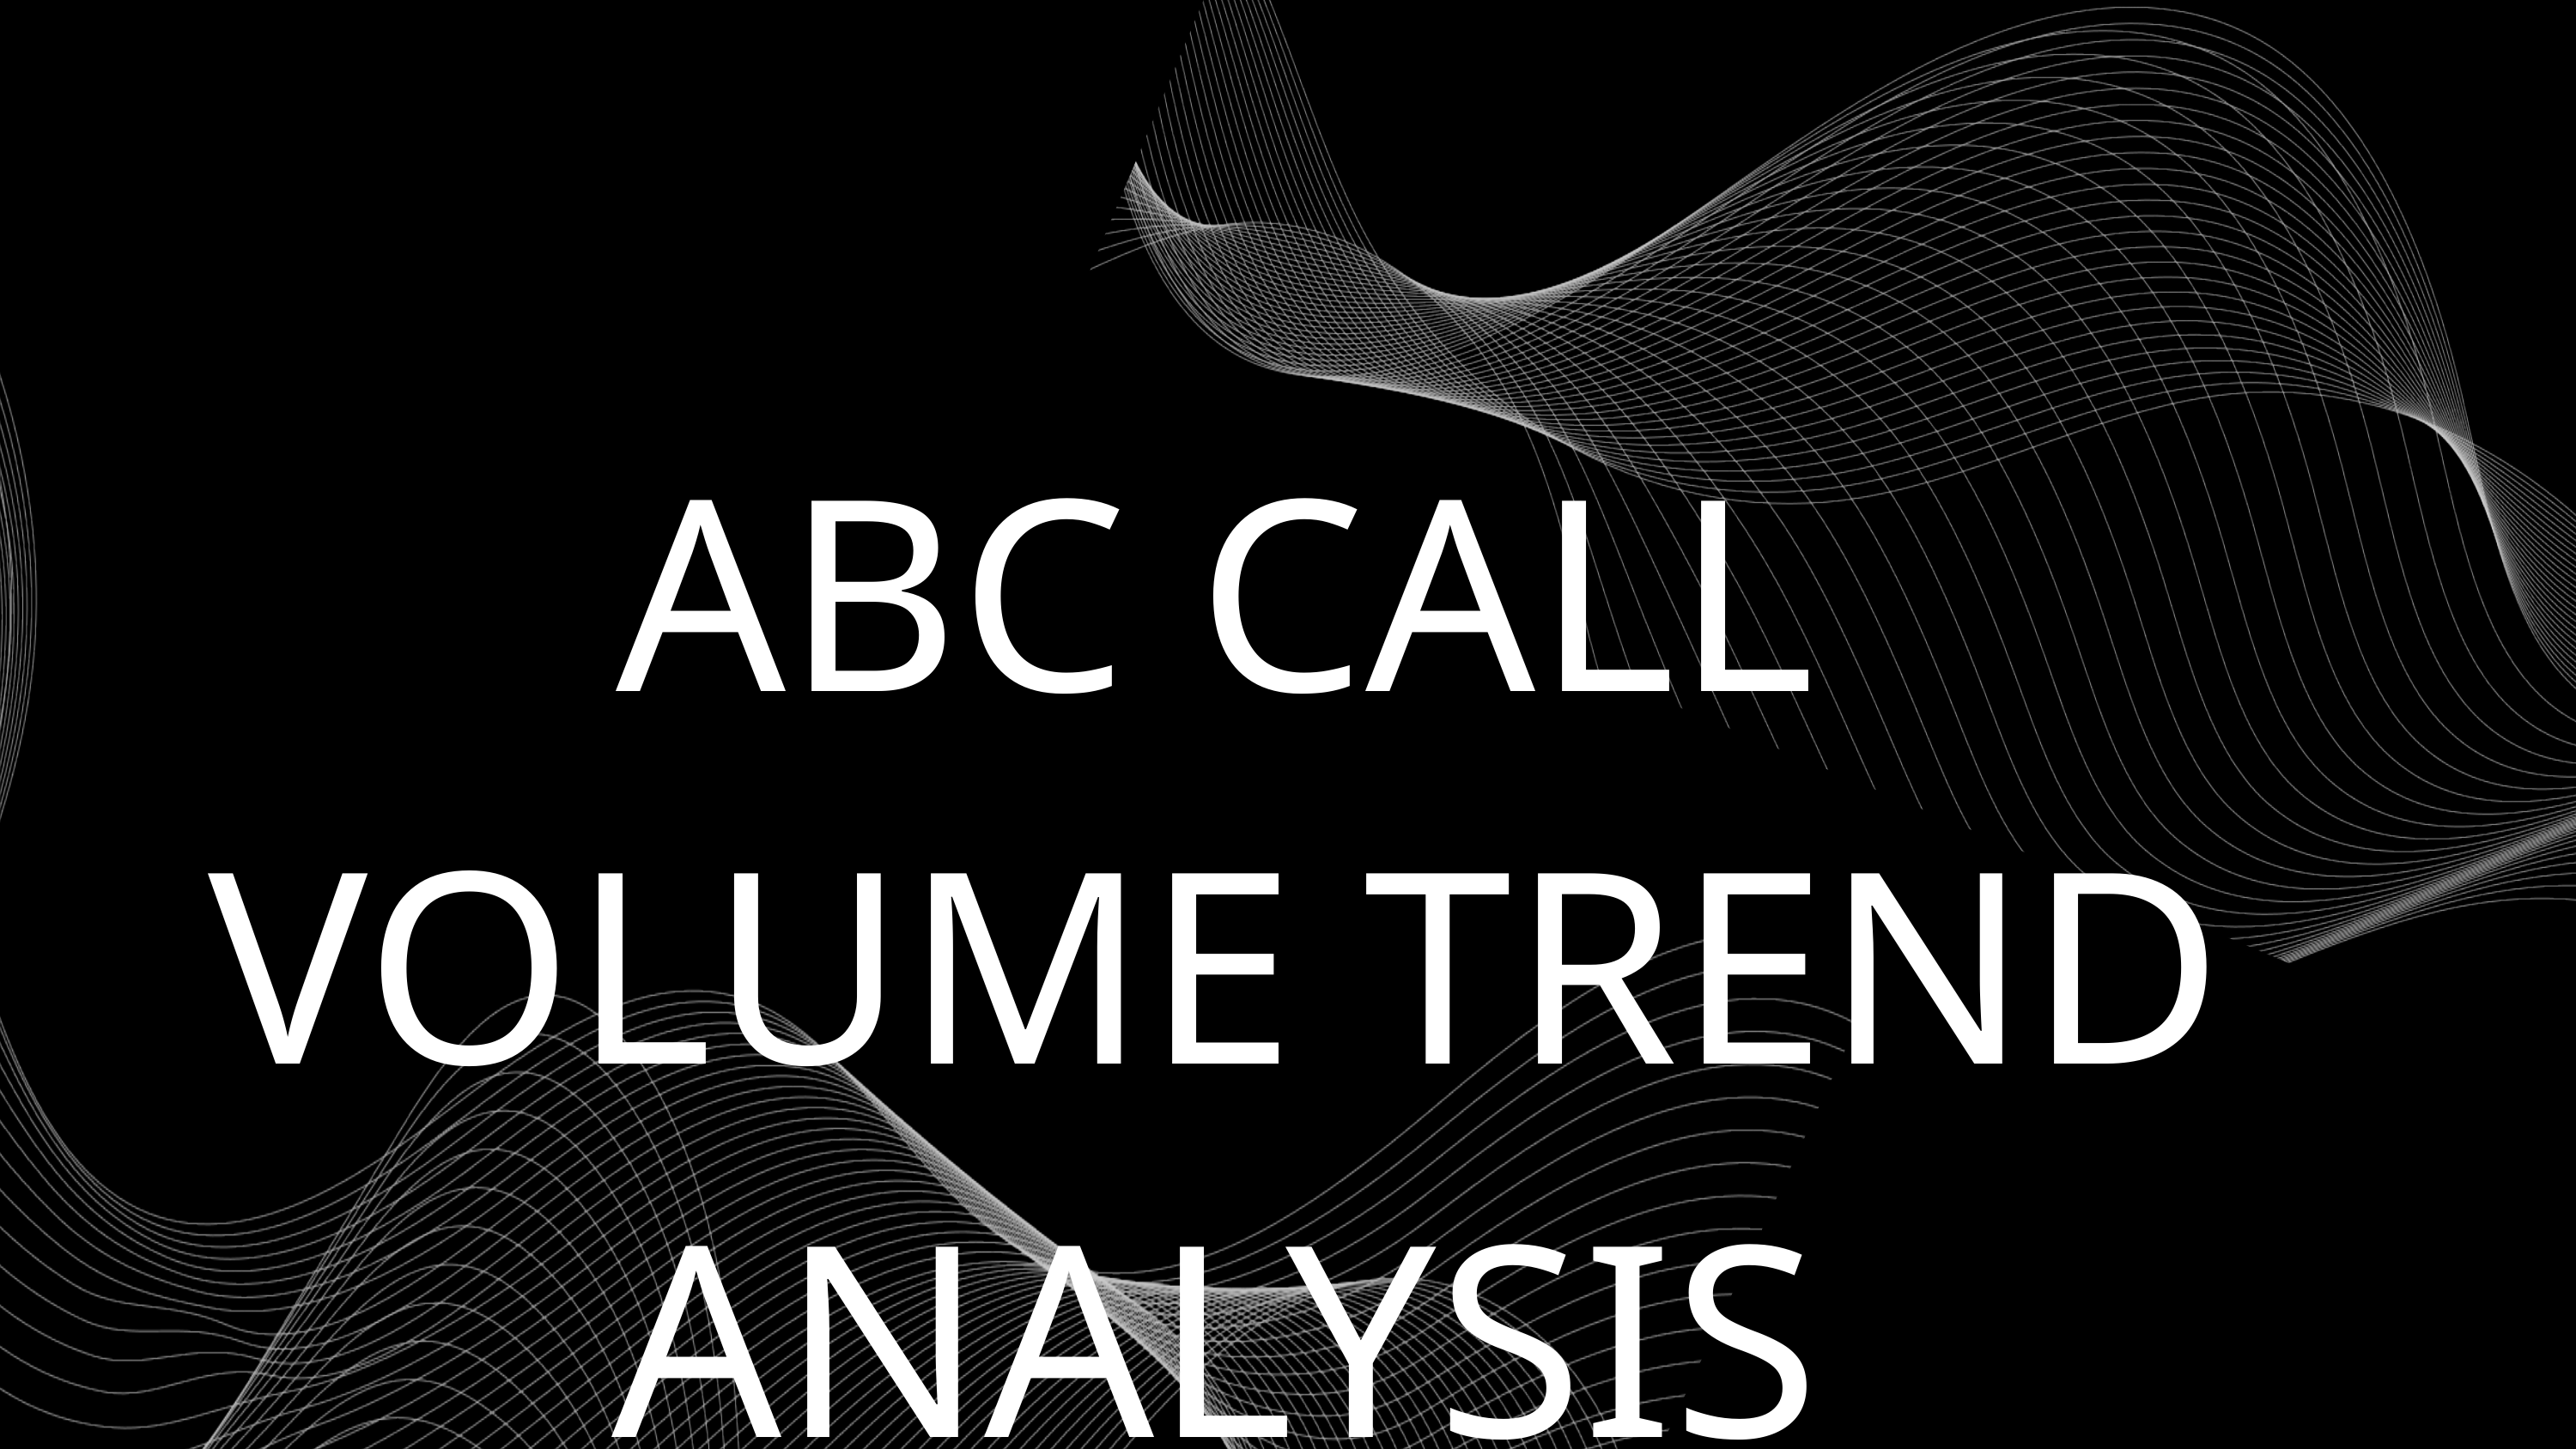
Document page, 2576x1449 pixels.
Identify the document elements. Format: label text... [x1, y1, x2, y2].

text_box [1048, 0, 2576, 1084]
text_box ABC CALL VOLUME TREND ANALYSIS [207, 371, 2225, 1449]
text_box [0, 136, 507, 1449]
